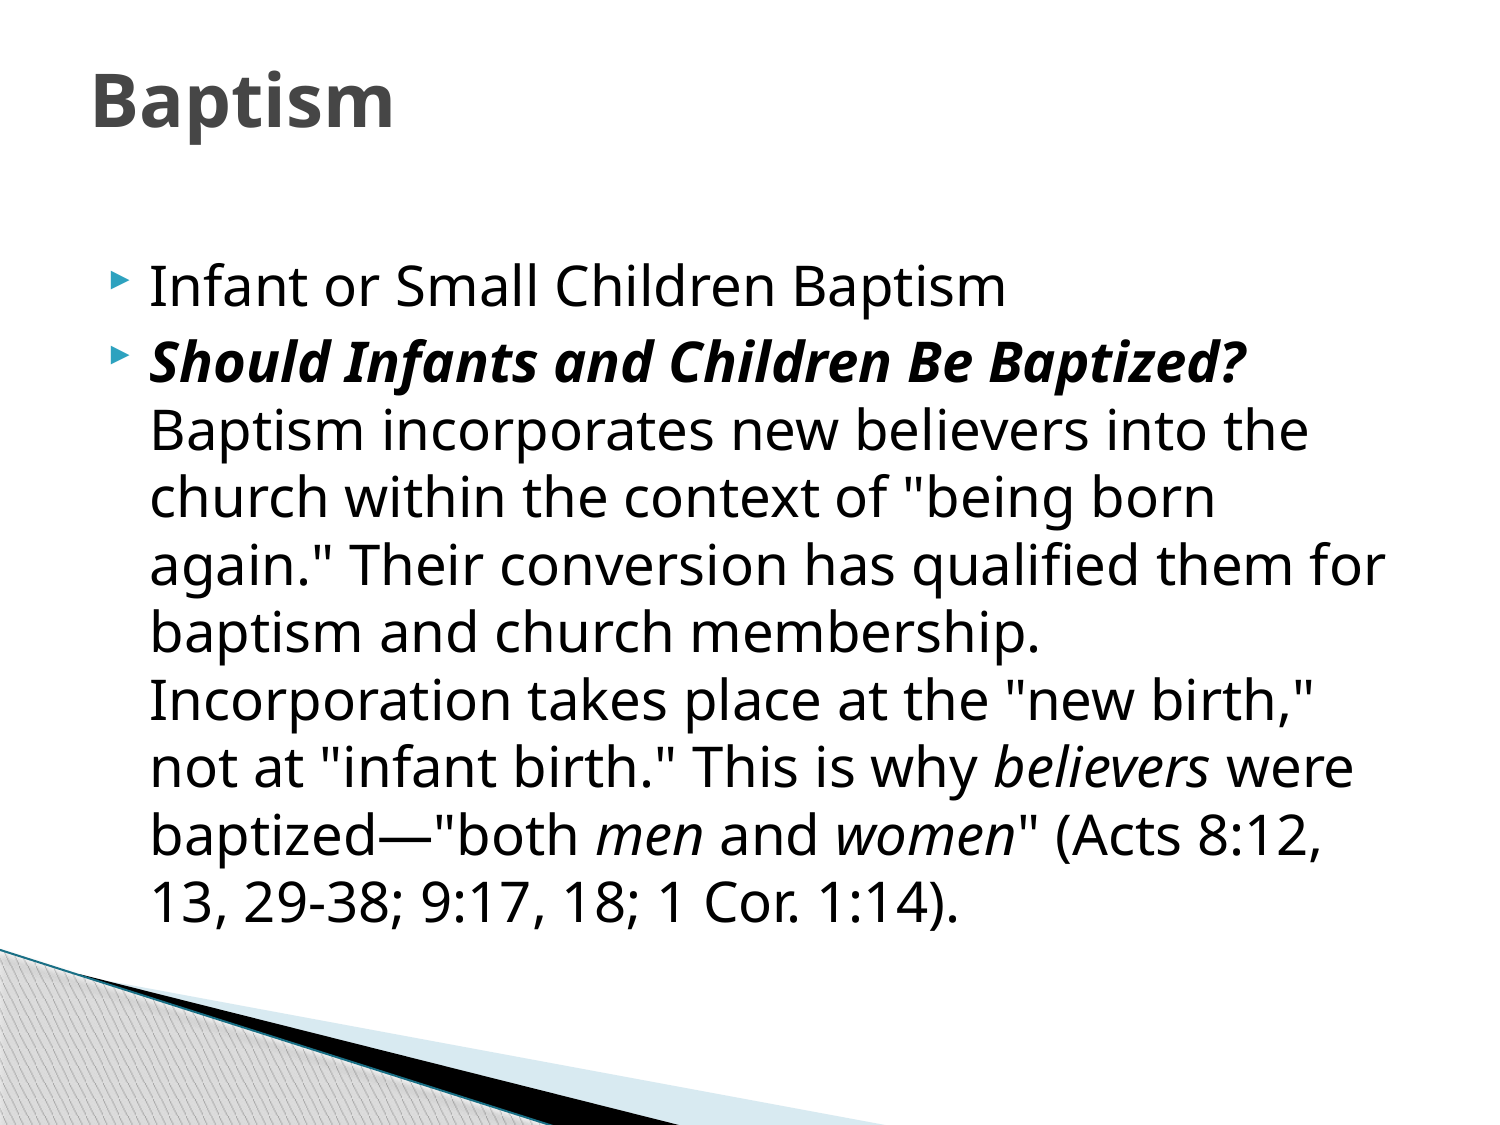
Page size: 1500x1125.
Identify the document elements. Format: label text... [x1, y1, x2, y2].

title Baptism [75, 45, 1425, 150]
list Infant or Small Children Baptism Should Infants and Children Be Baptized? Baptism incorporates new believers into the church within the context of "being born again." Their conversion has qualified them for baptism and church membership. Incorporation takes place at the "new birth," not at "infant birth." This is why believers were baptized—"both men and women" (Acts 8:12, 13, 29-38; 9:17, 18; 1 Cor. 1:14). [75, 243, 1425, 986]
